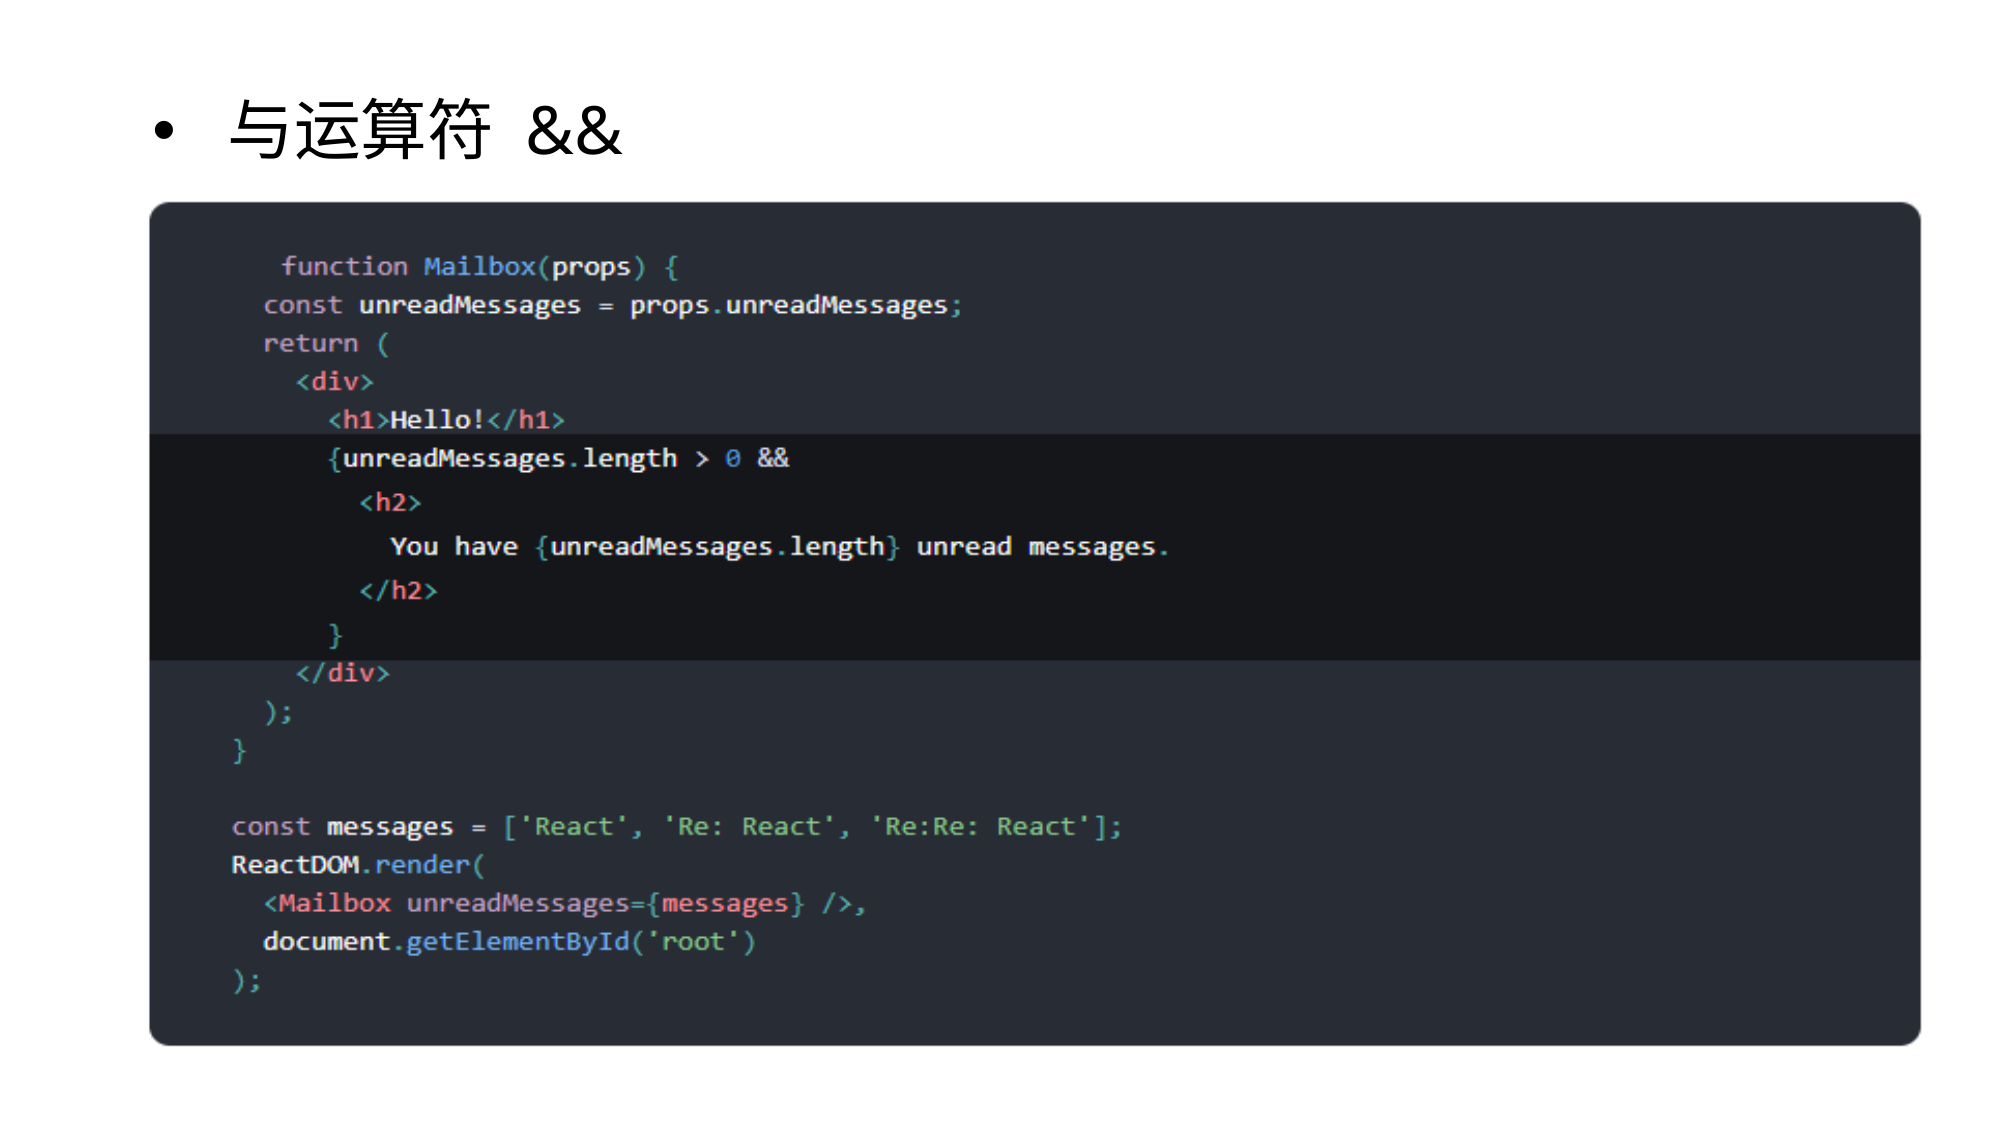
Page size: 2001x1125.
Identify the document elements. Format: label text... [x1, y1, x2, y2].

picture [121, 170, 1969, 1075]
title 与运算符 && [137, 75, 1863, 170]
